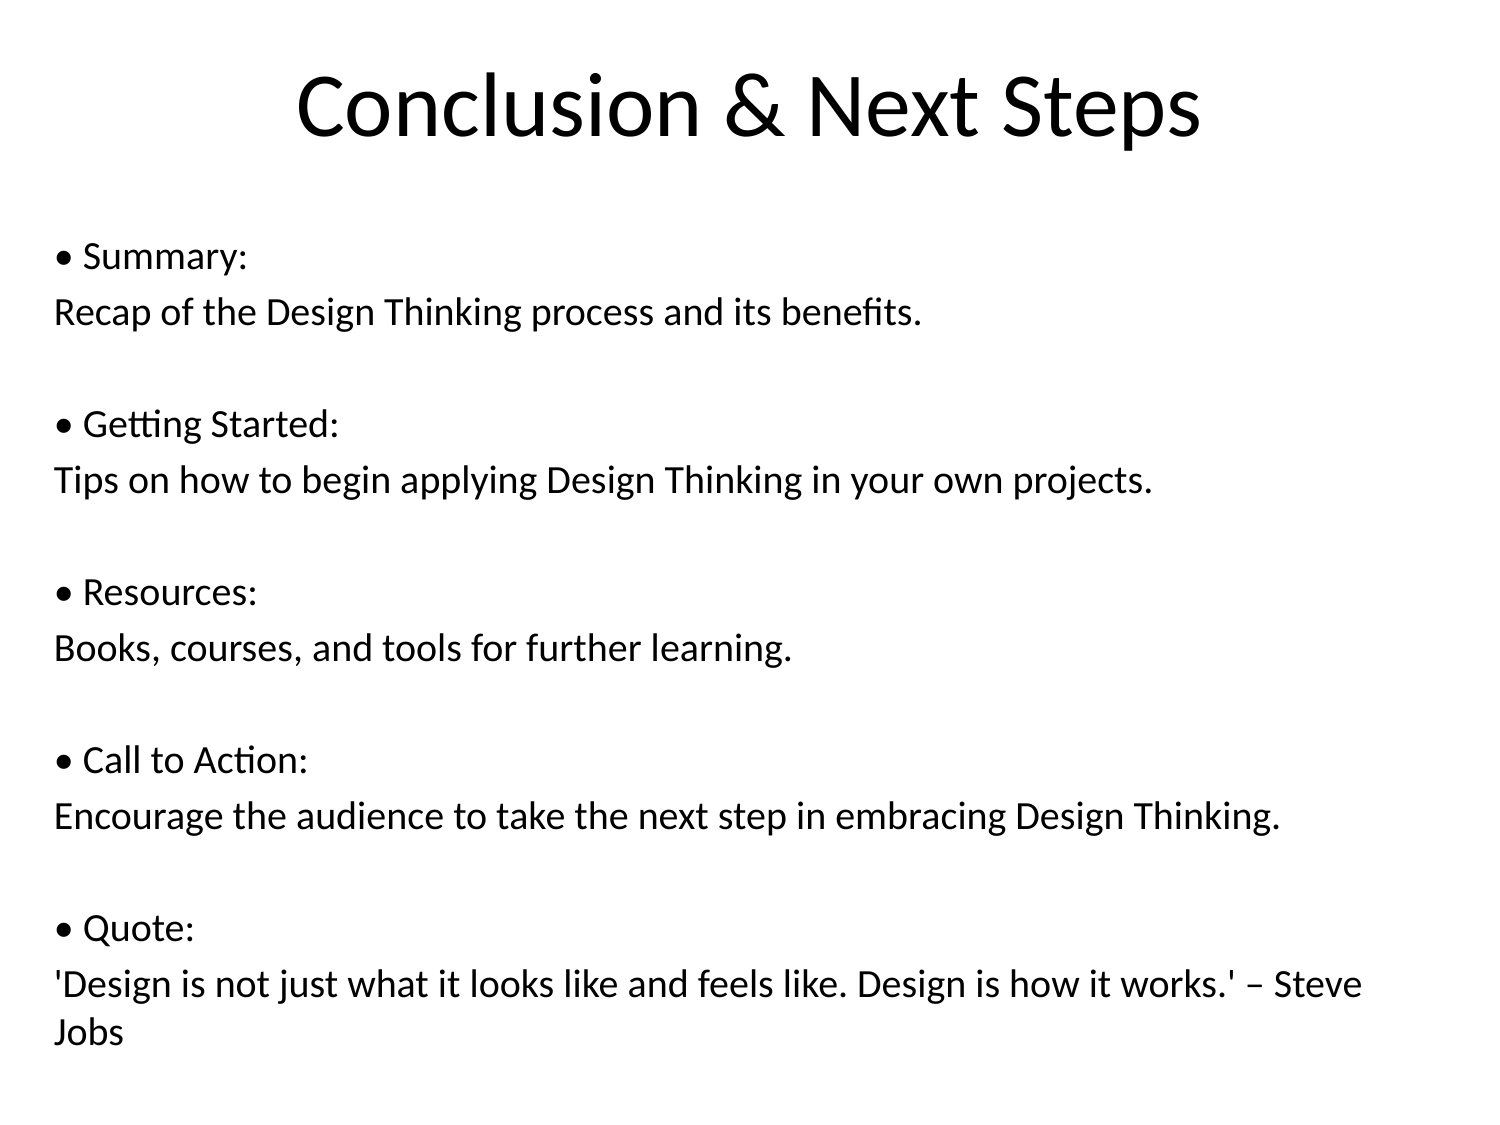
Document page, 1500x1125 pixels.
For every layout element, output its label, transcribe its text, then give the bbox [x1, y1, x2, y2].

title Conclusion & Next Steps [75, 6, 1425, 194]
list • Summary: Recap of the Design Thinking process and its benefits. • Getting Started: Tips on how to begin applying Design Thinking in your own projects. • Resources: Books, courses, and tools for further learning. • Call to Action: Encourage the audience to take the next step in embracing Design Thinking. • Quote: 'Design is not just what it looks like and feels like. Design is how it works.' – Steve Jobs [38, 221, 1425, 1073]
